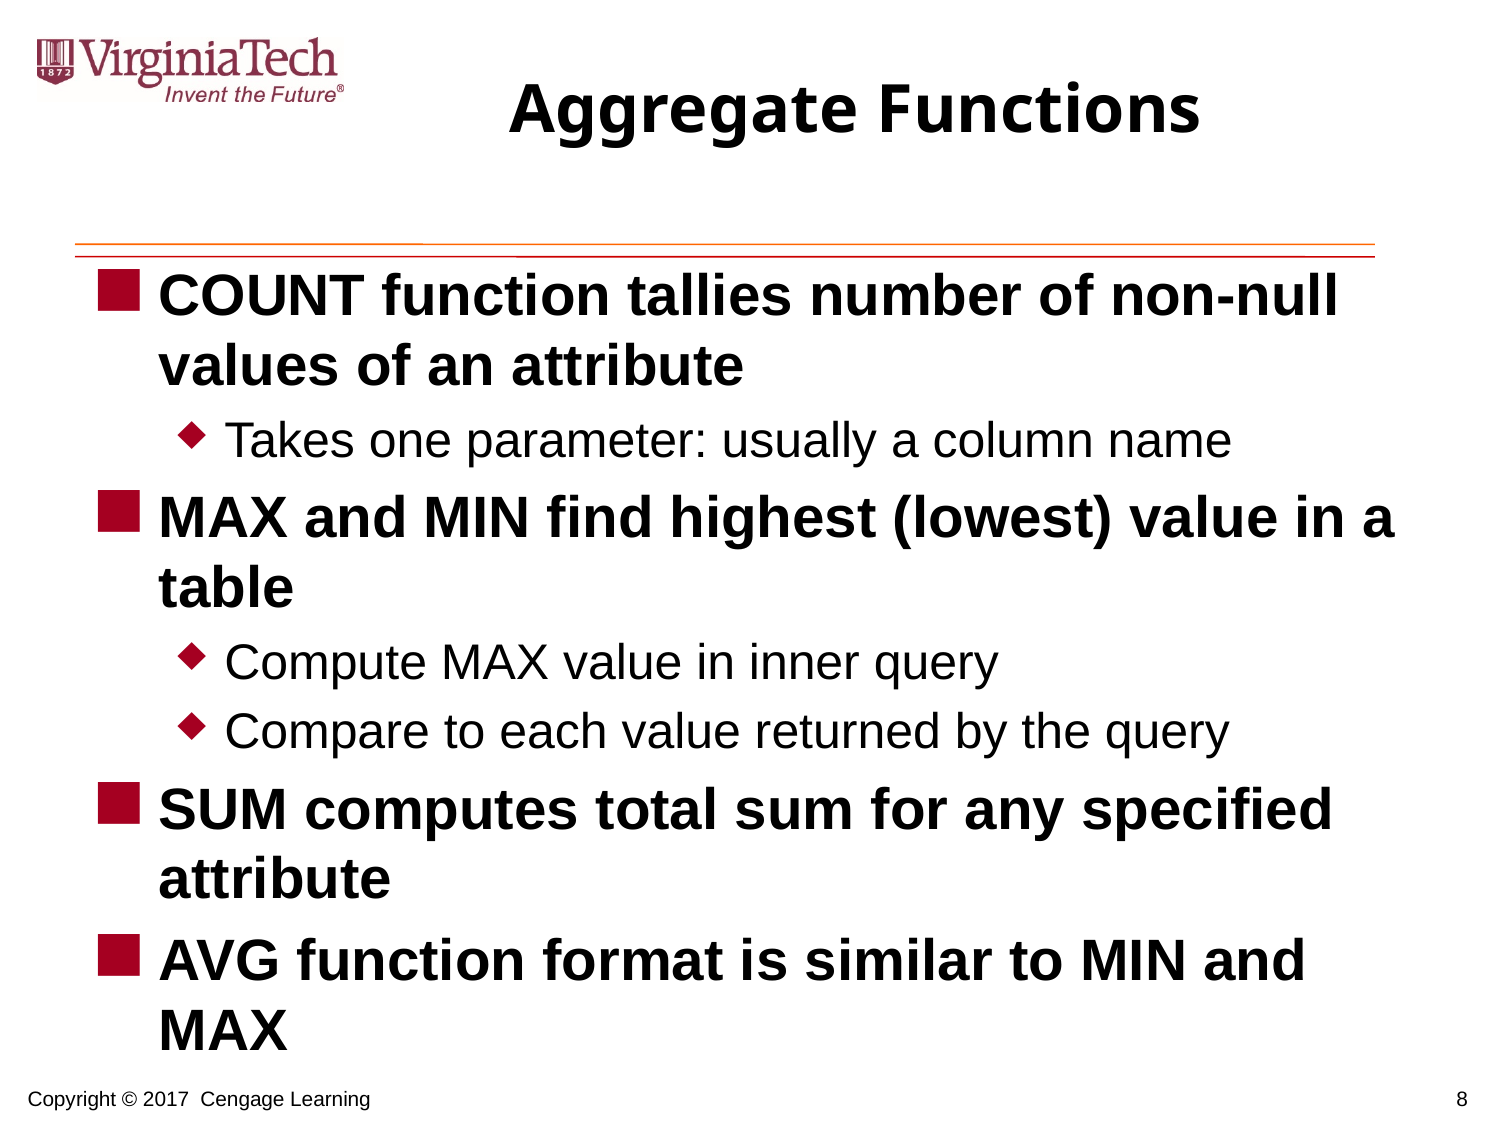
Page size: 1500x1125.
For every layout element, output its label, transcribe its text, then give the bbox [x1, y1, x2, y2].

text_box 8 [1441, 1077, 1500, 1116]
text_box Copyright © 2017 Cengage Learning [12, 1078, 488, 1116]
title Aggregate Functions [350, 12, 1363, 200]
list COUNT function tallies number of non-null values of an attribute Takes one parameter: usually a column name MAX and MIN find highest (lowest) value in a table Compute MAX value in inner query Compare to each value returned by the query SUM computes total sum for any specified attribute AVG function format is similar to MIN and MAX [87, 249, 1413, 1000]
picture [37, 37, 344, 102]
